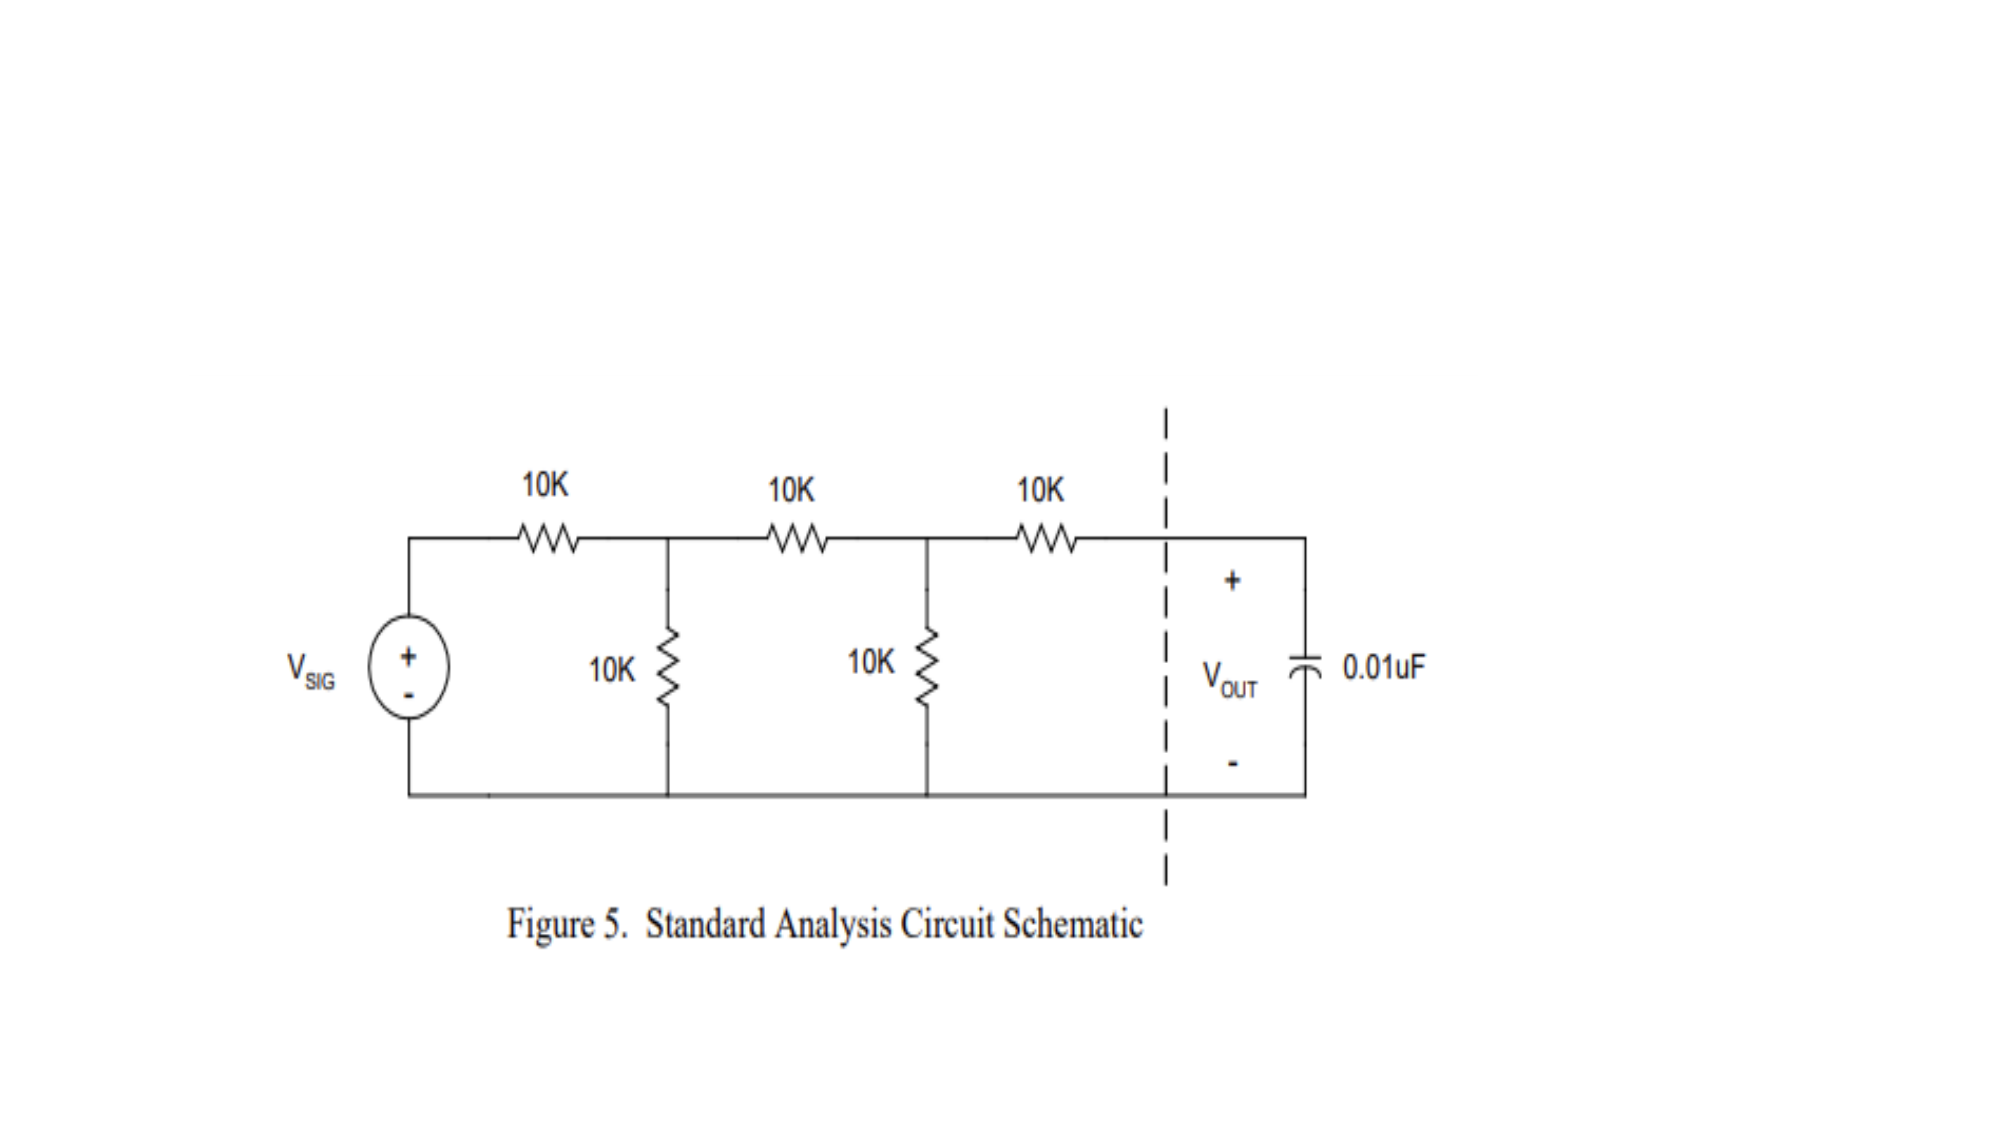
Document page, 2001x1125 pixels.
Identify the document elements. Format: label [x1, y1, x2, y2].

list [188, 374, 1478, 952]
